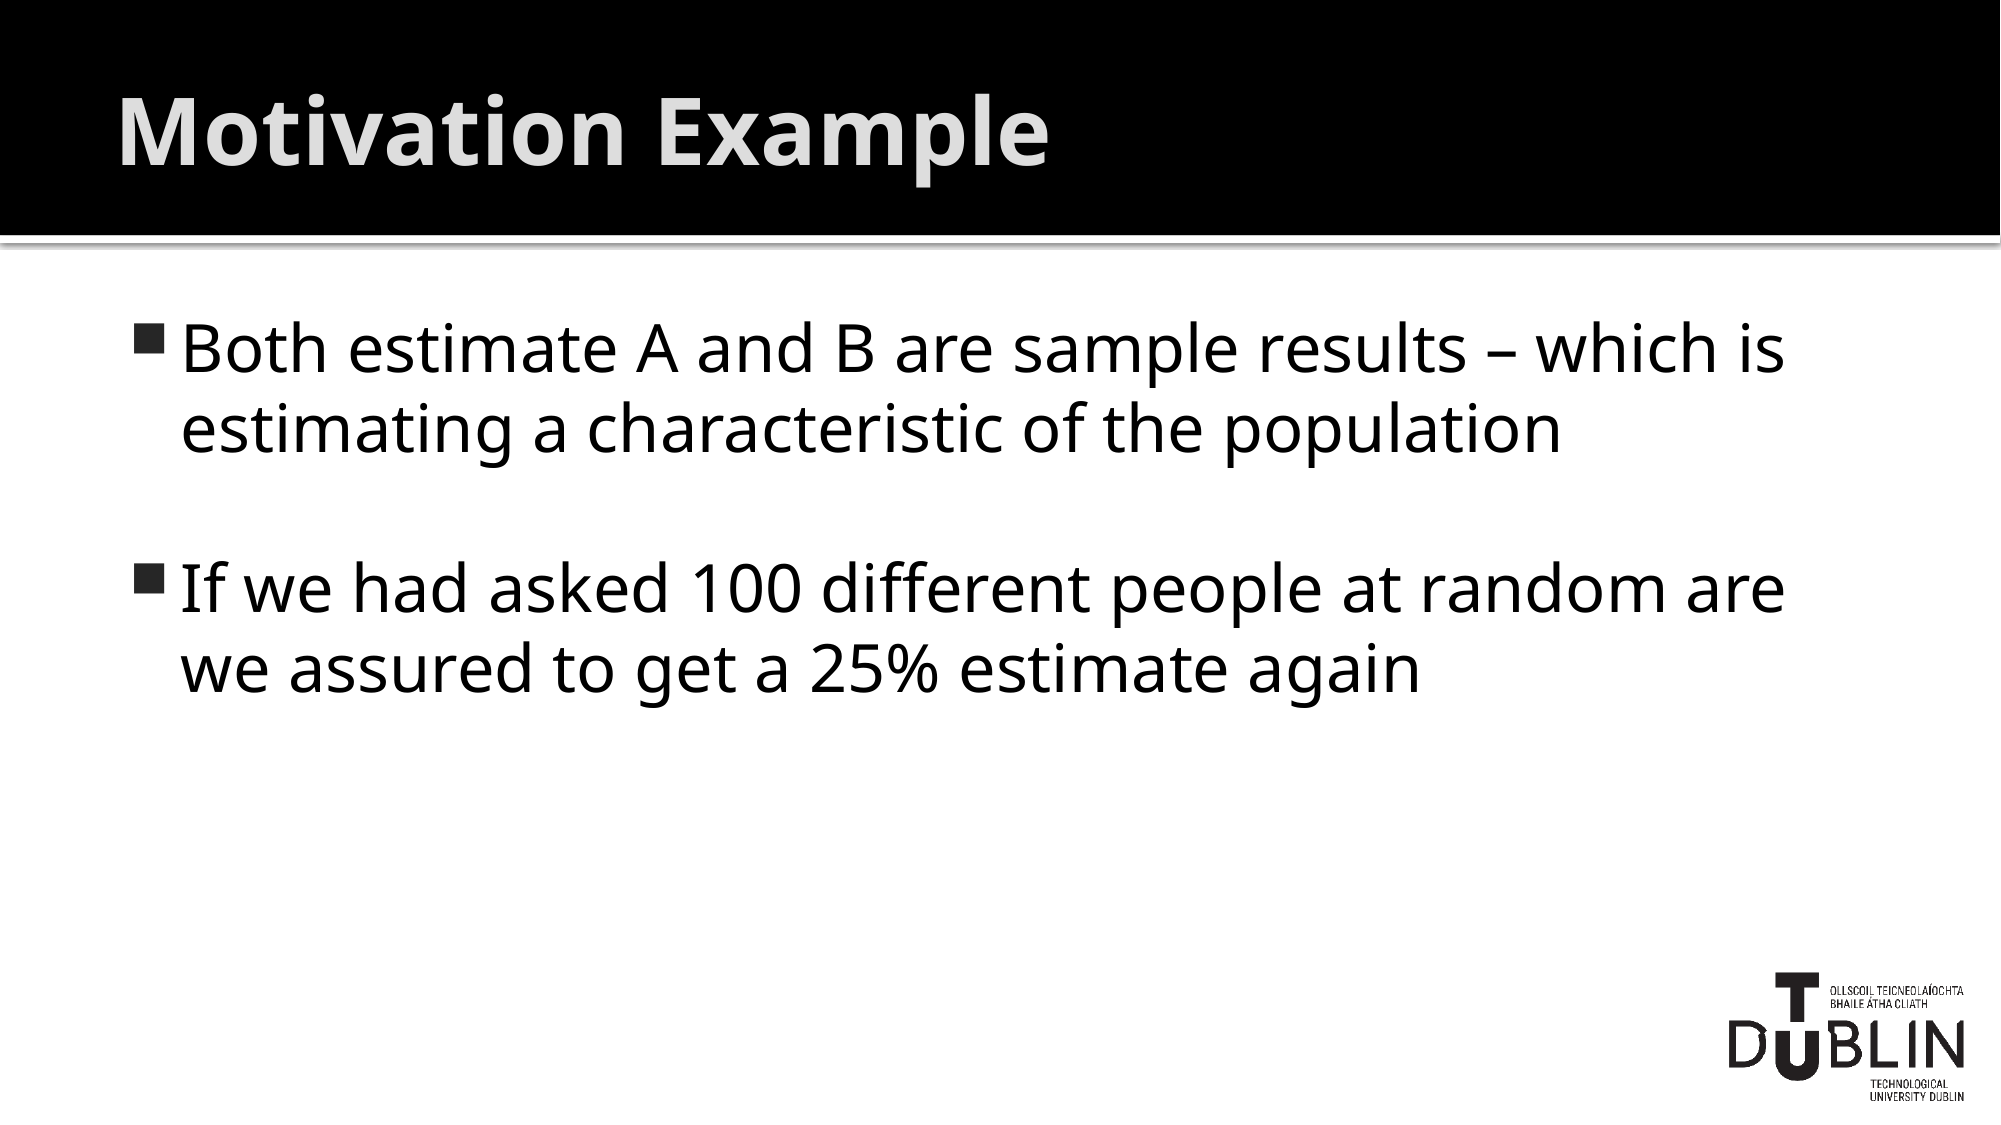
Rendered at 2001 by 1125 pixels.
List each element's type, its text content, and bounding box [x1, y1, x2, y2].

title Motivation Example [99, 25, 1900, 231]
picture [1694, 940, 2000, 1125]
list Both estimate A and B are sample results – which is estimating a characteristic of the population If we had asked 100 different people at random are we assured to get a 25% estimate again [99, 291, 1900, 1050]
